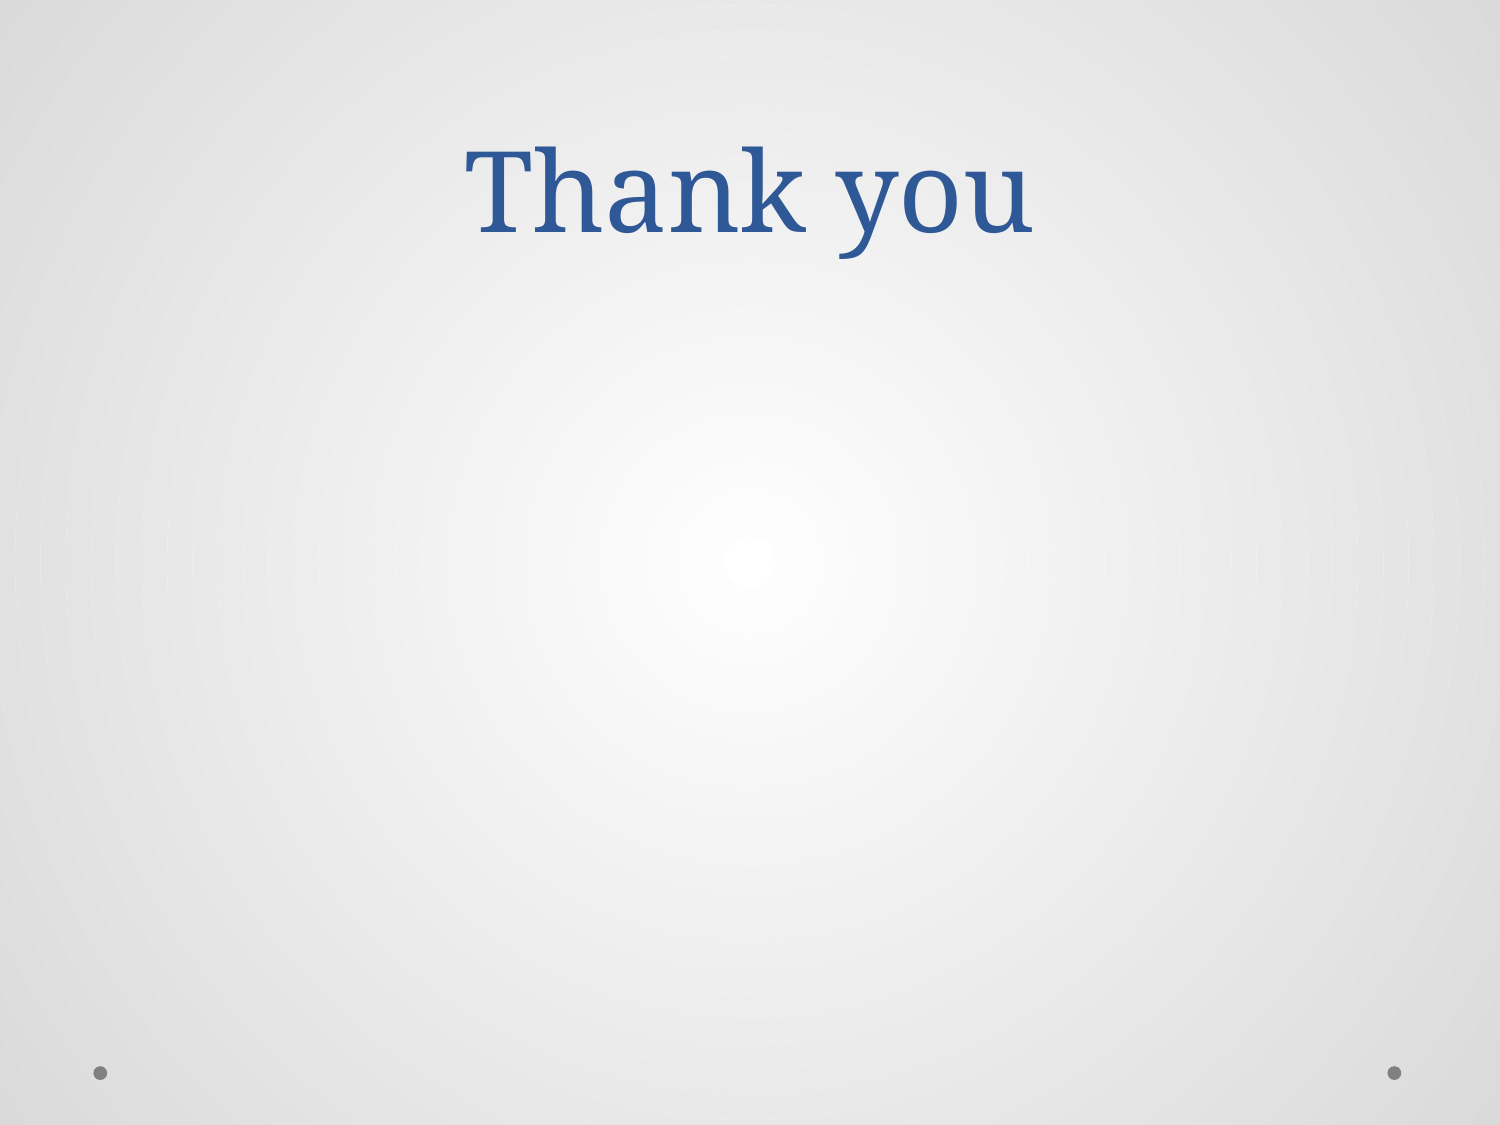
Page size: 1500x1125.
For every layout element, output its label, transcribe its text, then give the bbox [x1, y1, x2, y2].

title Thank you [75, 0, 1425, 263]
